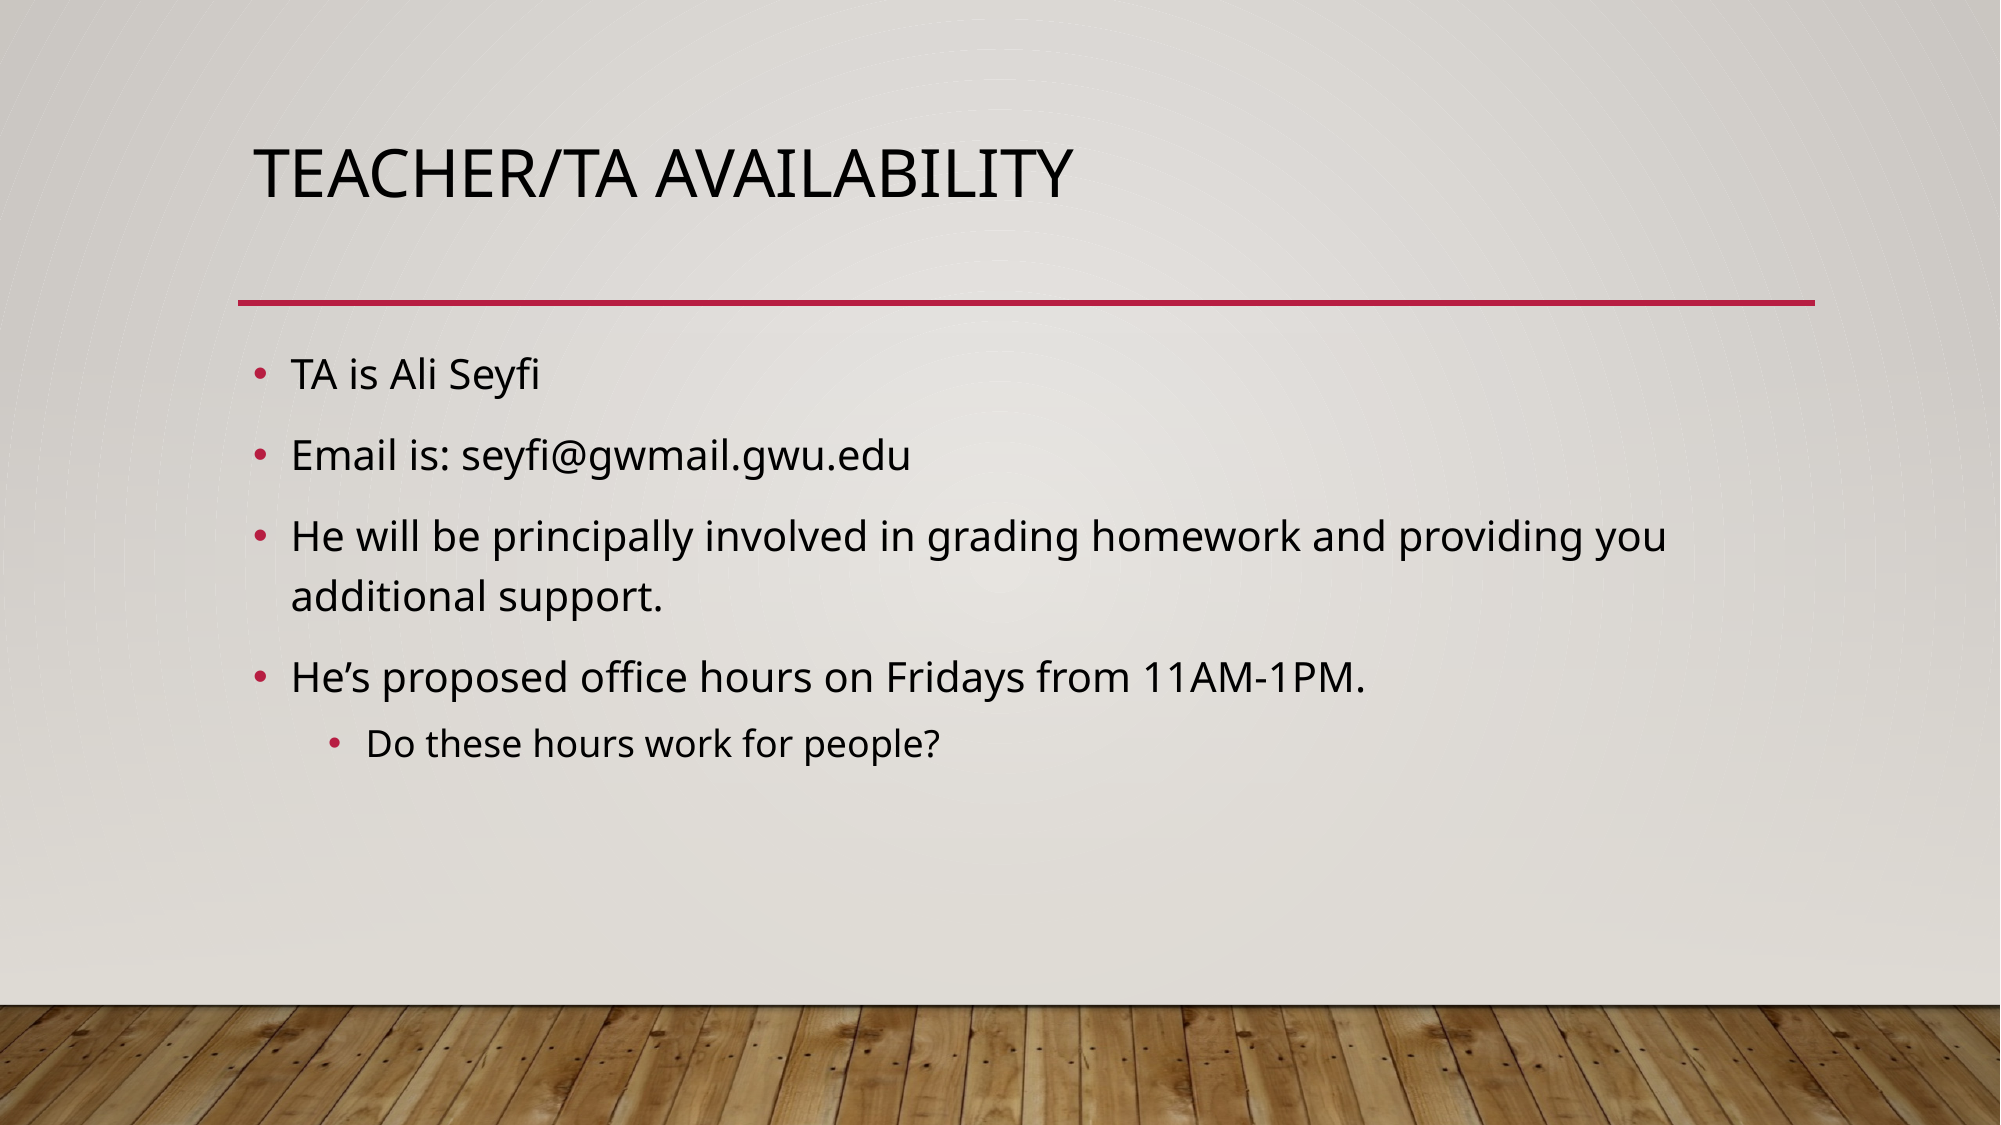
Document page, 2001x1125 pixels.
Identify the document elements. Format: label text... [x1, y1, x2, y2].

title Teacher/TA Availability [238, 131, 1814, 305]
picture [0, 1005, 2000, 1125]
list TA is Ali Seyfi Email is: seyfi@gwmail.gwu.edu He will be principally involved in grading homework and providing you additional support. He’s proposed office hours on Fridays from 11AM-1PM. Do these hours work for people? [238, 330, 1814, 897]
